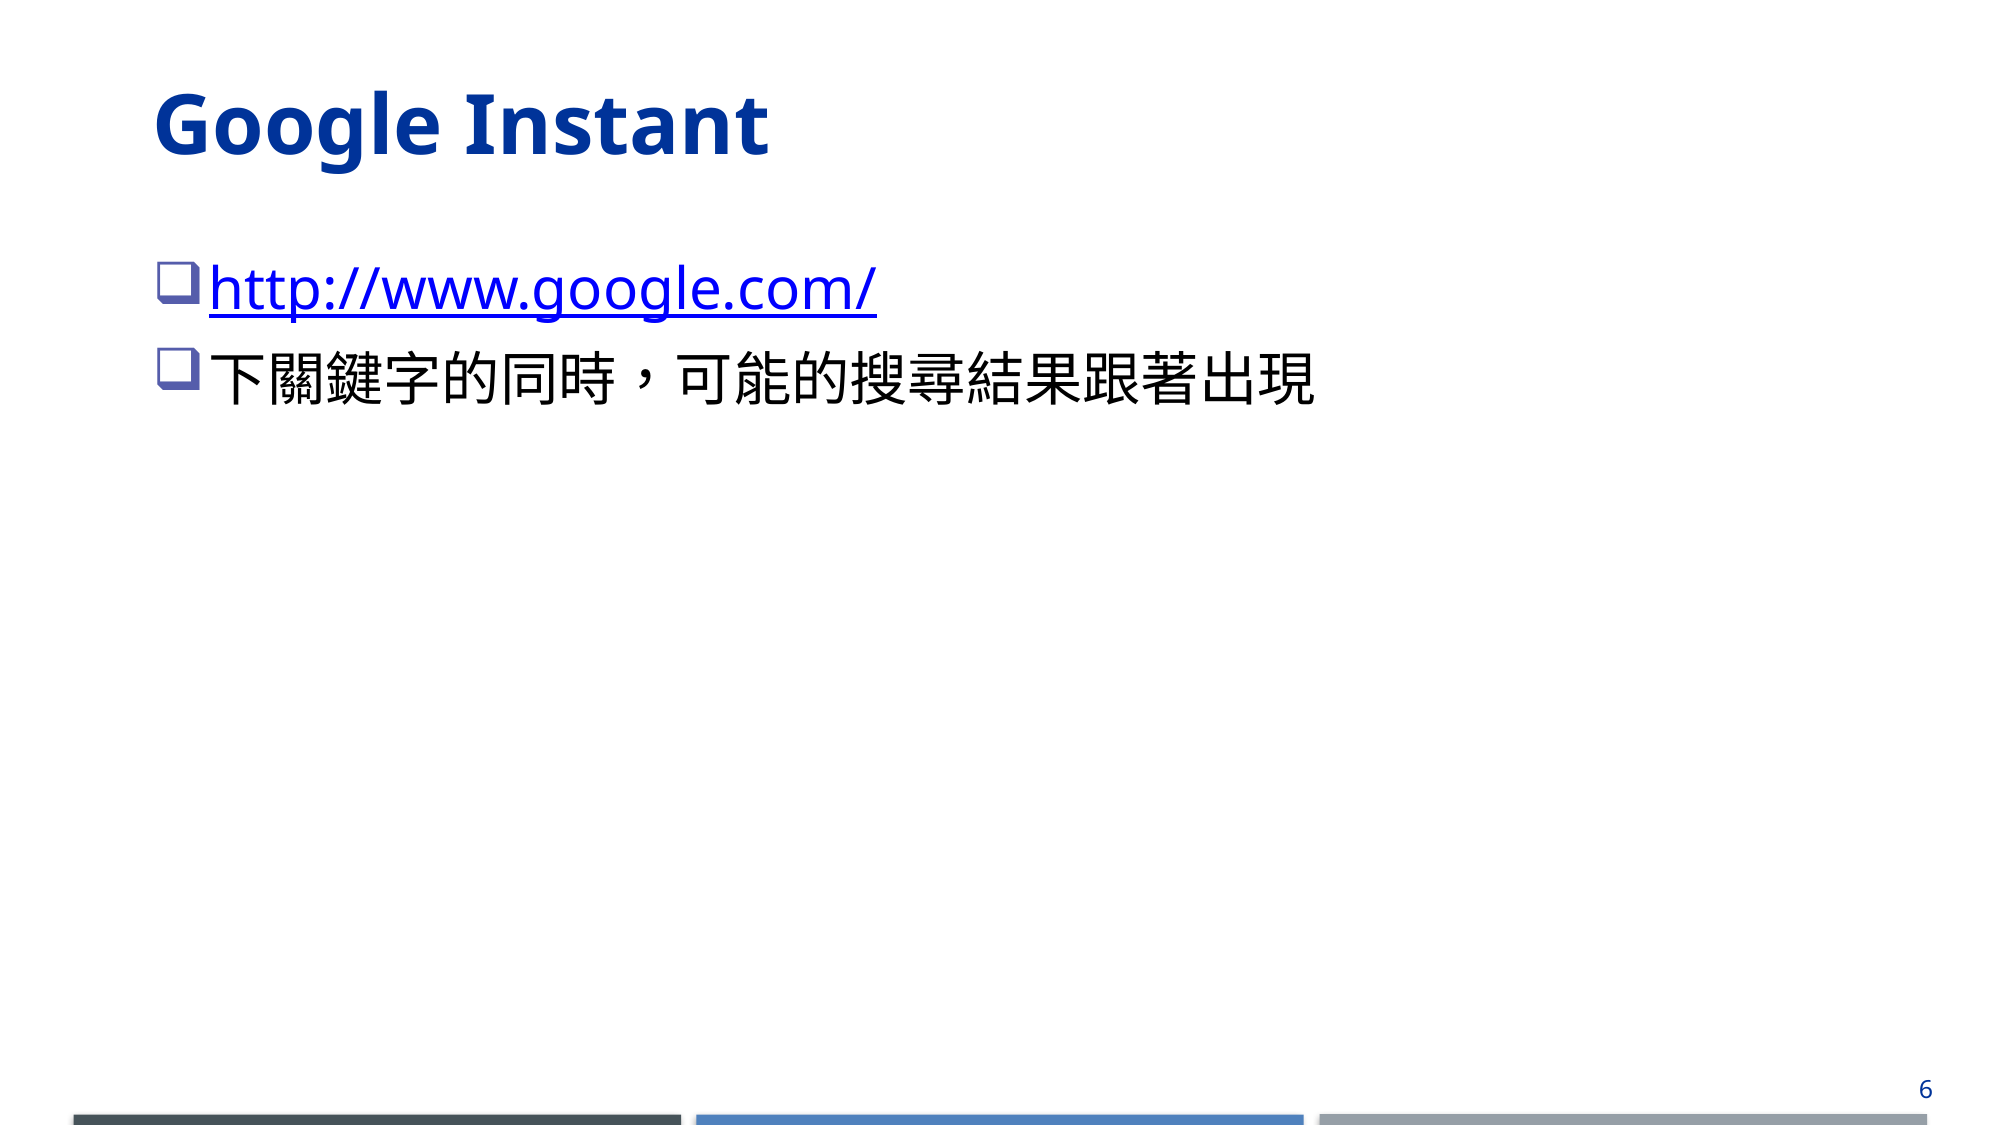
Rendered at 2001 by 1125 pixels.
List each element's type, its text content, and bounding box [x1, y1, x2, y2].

title Google Instant [137, 34, 1922, 209]
list http://www.google.com/ 下關鍵字的同時，可能的搜尋結果跟著出現 [137, 243, 1898, 1039]
